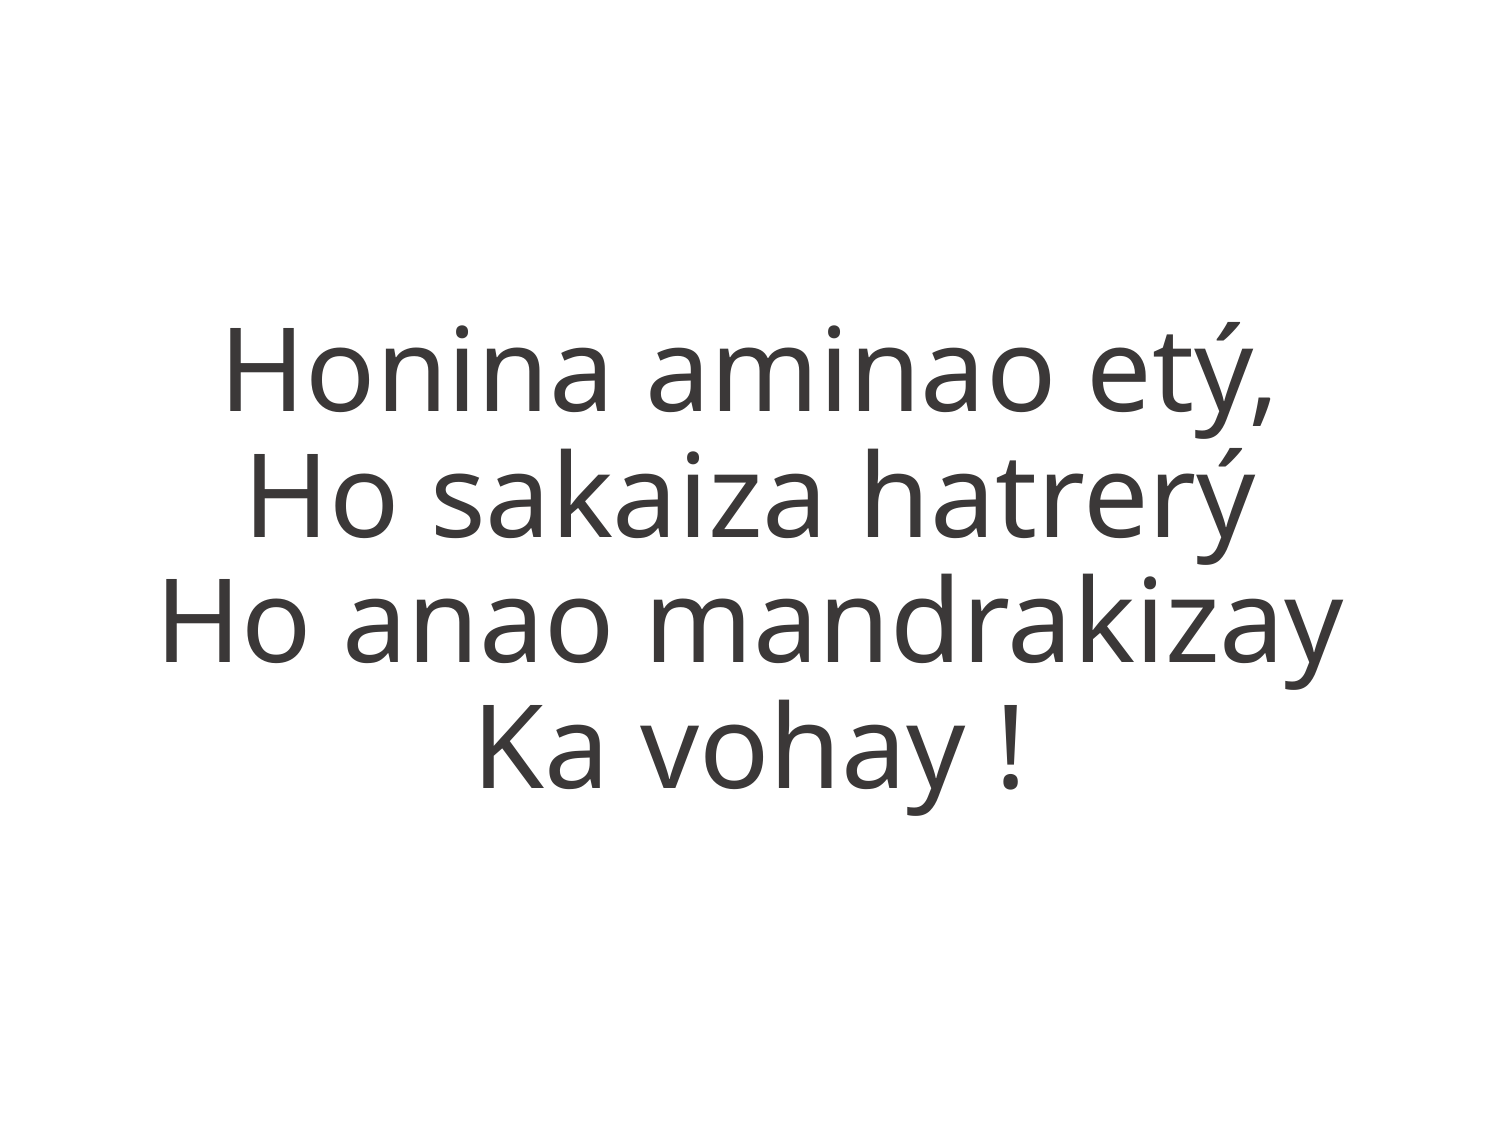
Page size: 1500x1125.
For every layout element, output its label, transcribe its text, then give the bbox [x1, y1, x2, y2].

title Honina aminao etý, Ho sakaiza hatrerý Ho anao mandrakizay Ka vohay ! [0, 298, 1500, 827]
